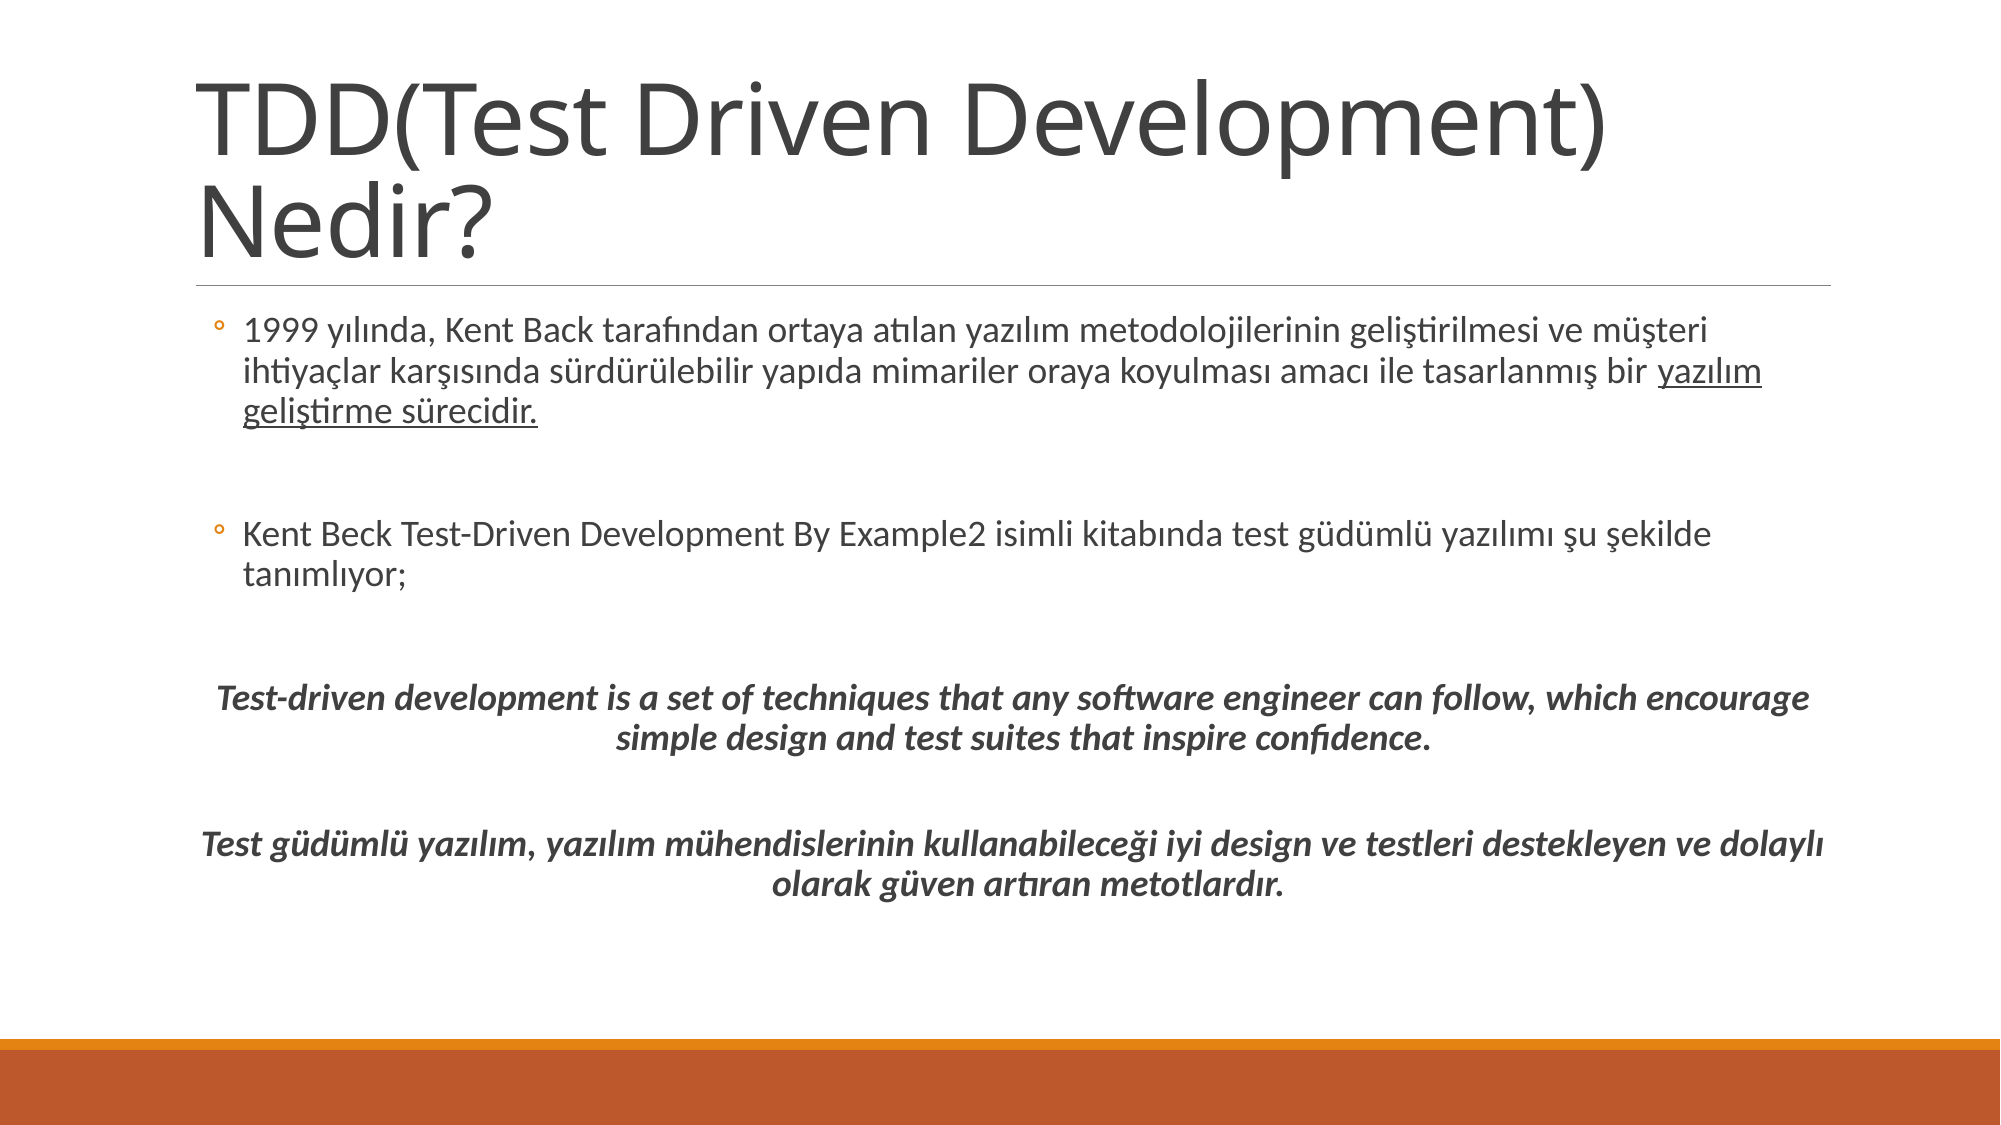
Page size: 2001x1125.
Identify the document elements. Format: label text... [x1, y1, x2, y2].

title TDD(Test Driven Development) Nedir? [180, 47, 1830, 285]
list 1999 yılında, Kent Back tarafından ortaya atılan yazılım metodolojilerinin geliştirilmesi ve müşteri ihtiyaçlar karşısında sürdürülebilir yapıda mimariler oraya koyulması amacı ile tasarlanmış bir yazılım geliştirme sürecidir. Kent Beck Test-Driven Development By Example2 isimli kitabında test güdümlü yazılımı şu şekilde tanımlıyor; Test-driven development is a set of techniques that any software engineer can follow, which encourage simple design and test suites that inspire confidence. Test güdümlü yazılım, yazılım mühendislerinin kullanabileceği iyi design ve testleri destekleyen ve dolaylı olarak güven artıran metotlardır. [180, 302, 1830, 963]
